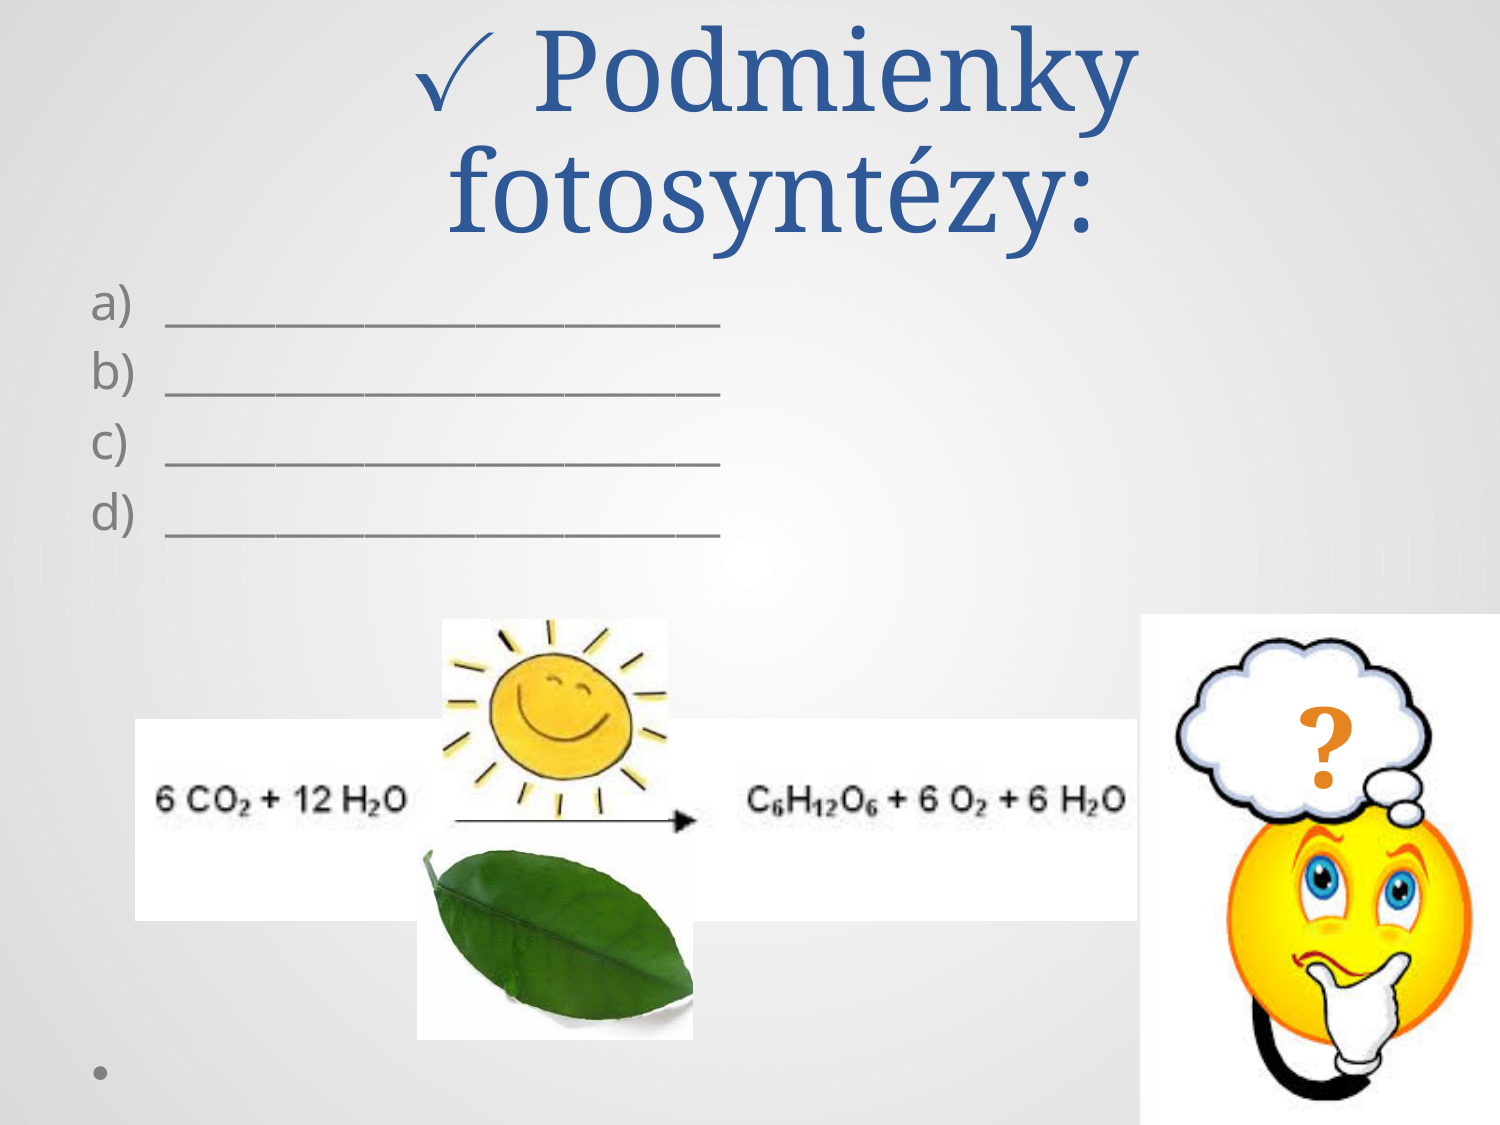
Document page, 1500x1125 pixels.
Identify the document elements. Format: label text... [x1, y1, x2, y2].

title ✓ Podmienky fotosyntézy: [75, 0, 1471, 263]
picture [135, 619, 1138, 1041]
list _________________________ _________________________ _________________________ _________________________ [75, 263, 1425, 1005]
picture [1139, 613, 1500, 1125]
